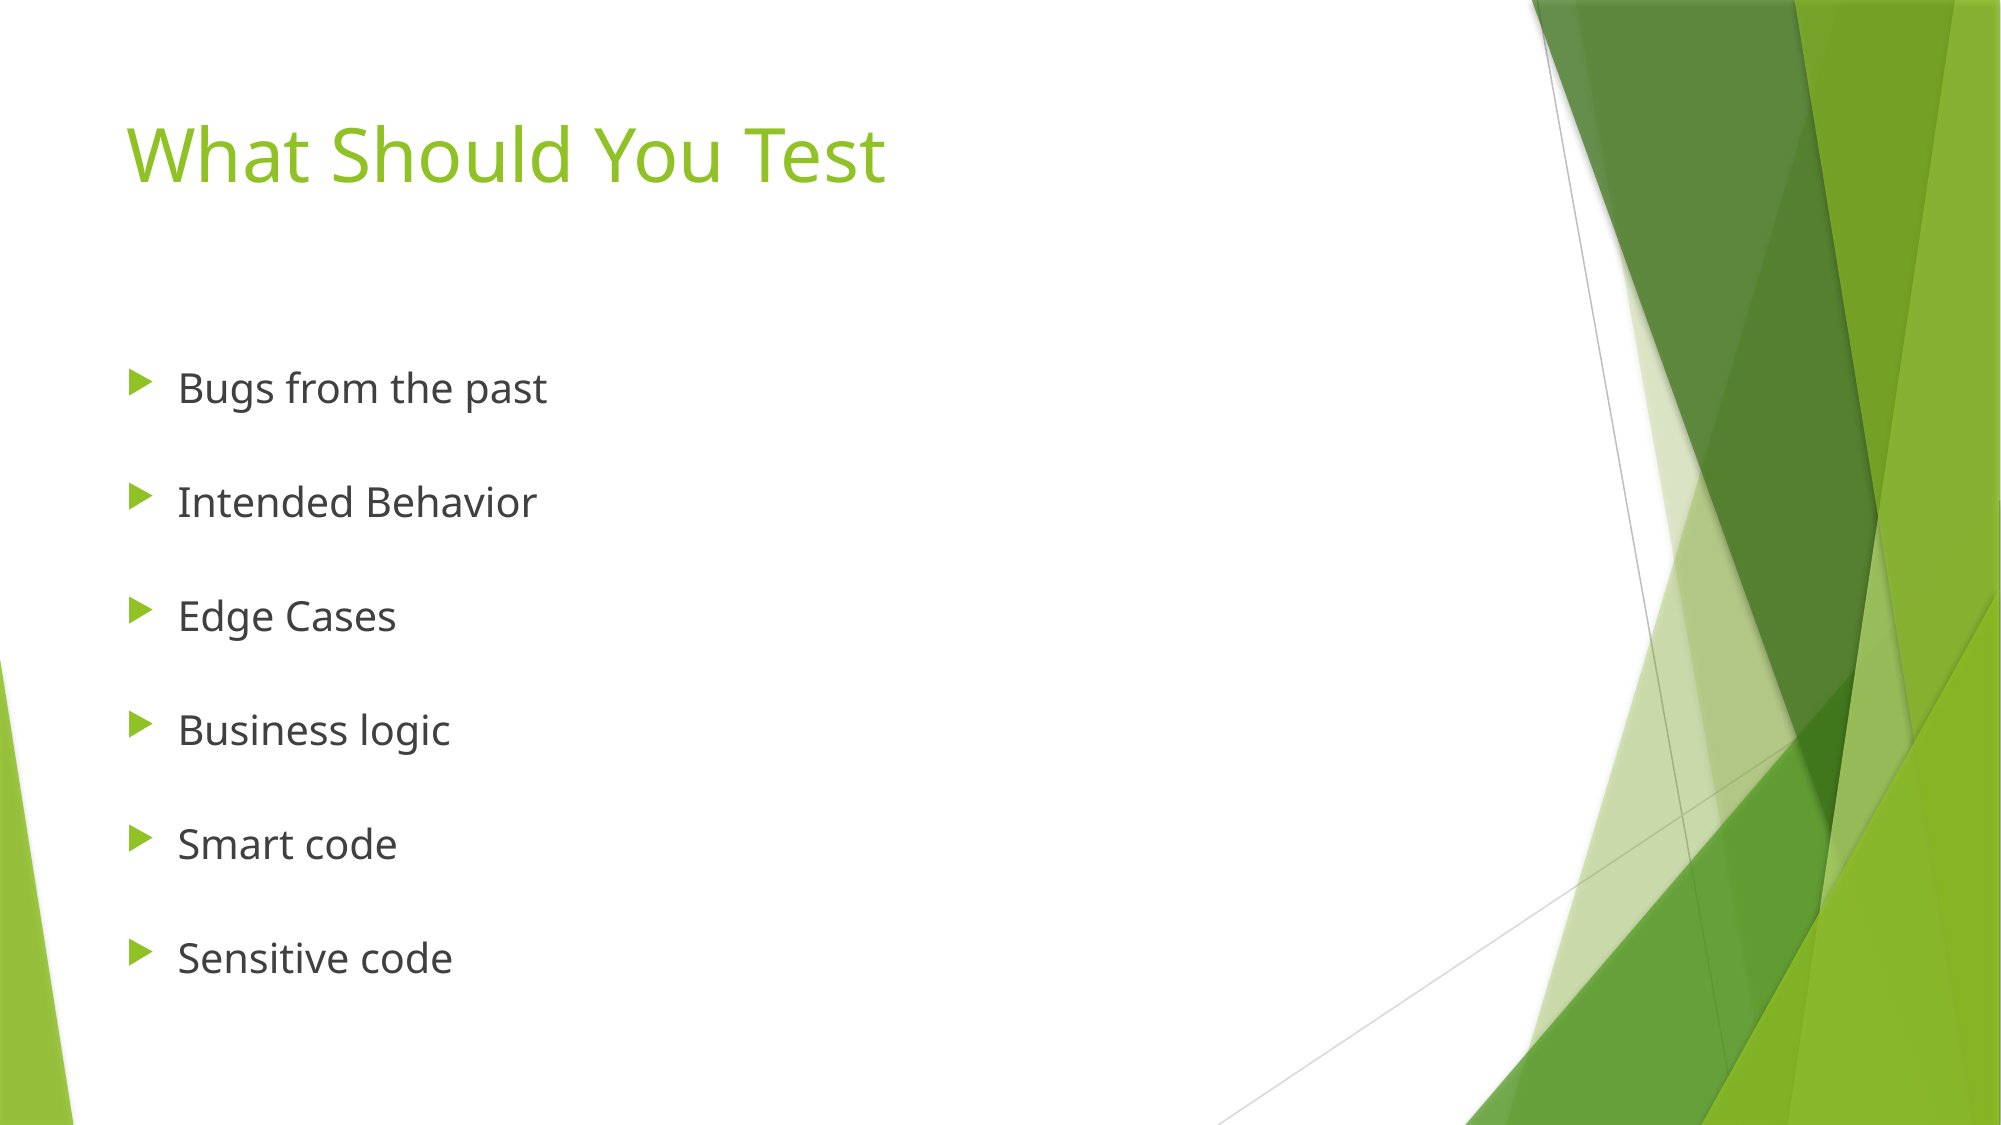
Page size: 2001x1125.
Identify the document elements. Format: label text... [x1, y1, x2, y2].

list Bugs from the past Intended Behavior Edge Cases Business logic Smart code Sensitive code [111, 354, 1522, 992]
title What Should You Test [111, 99, 1522, 317]
